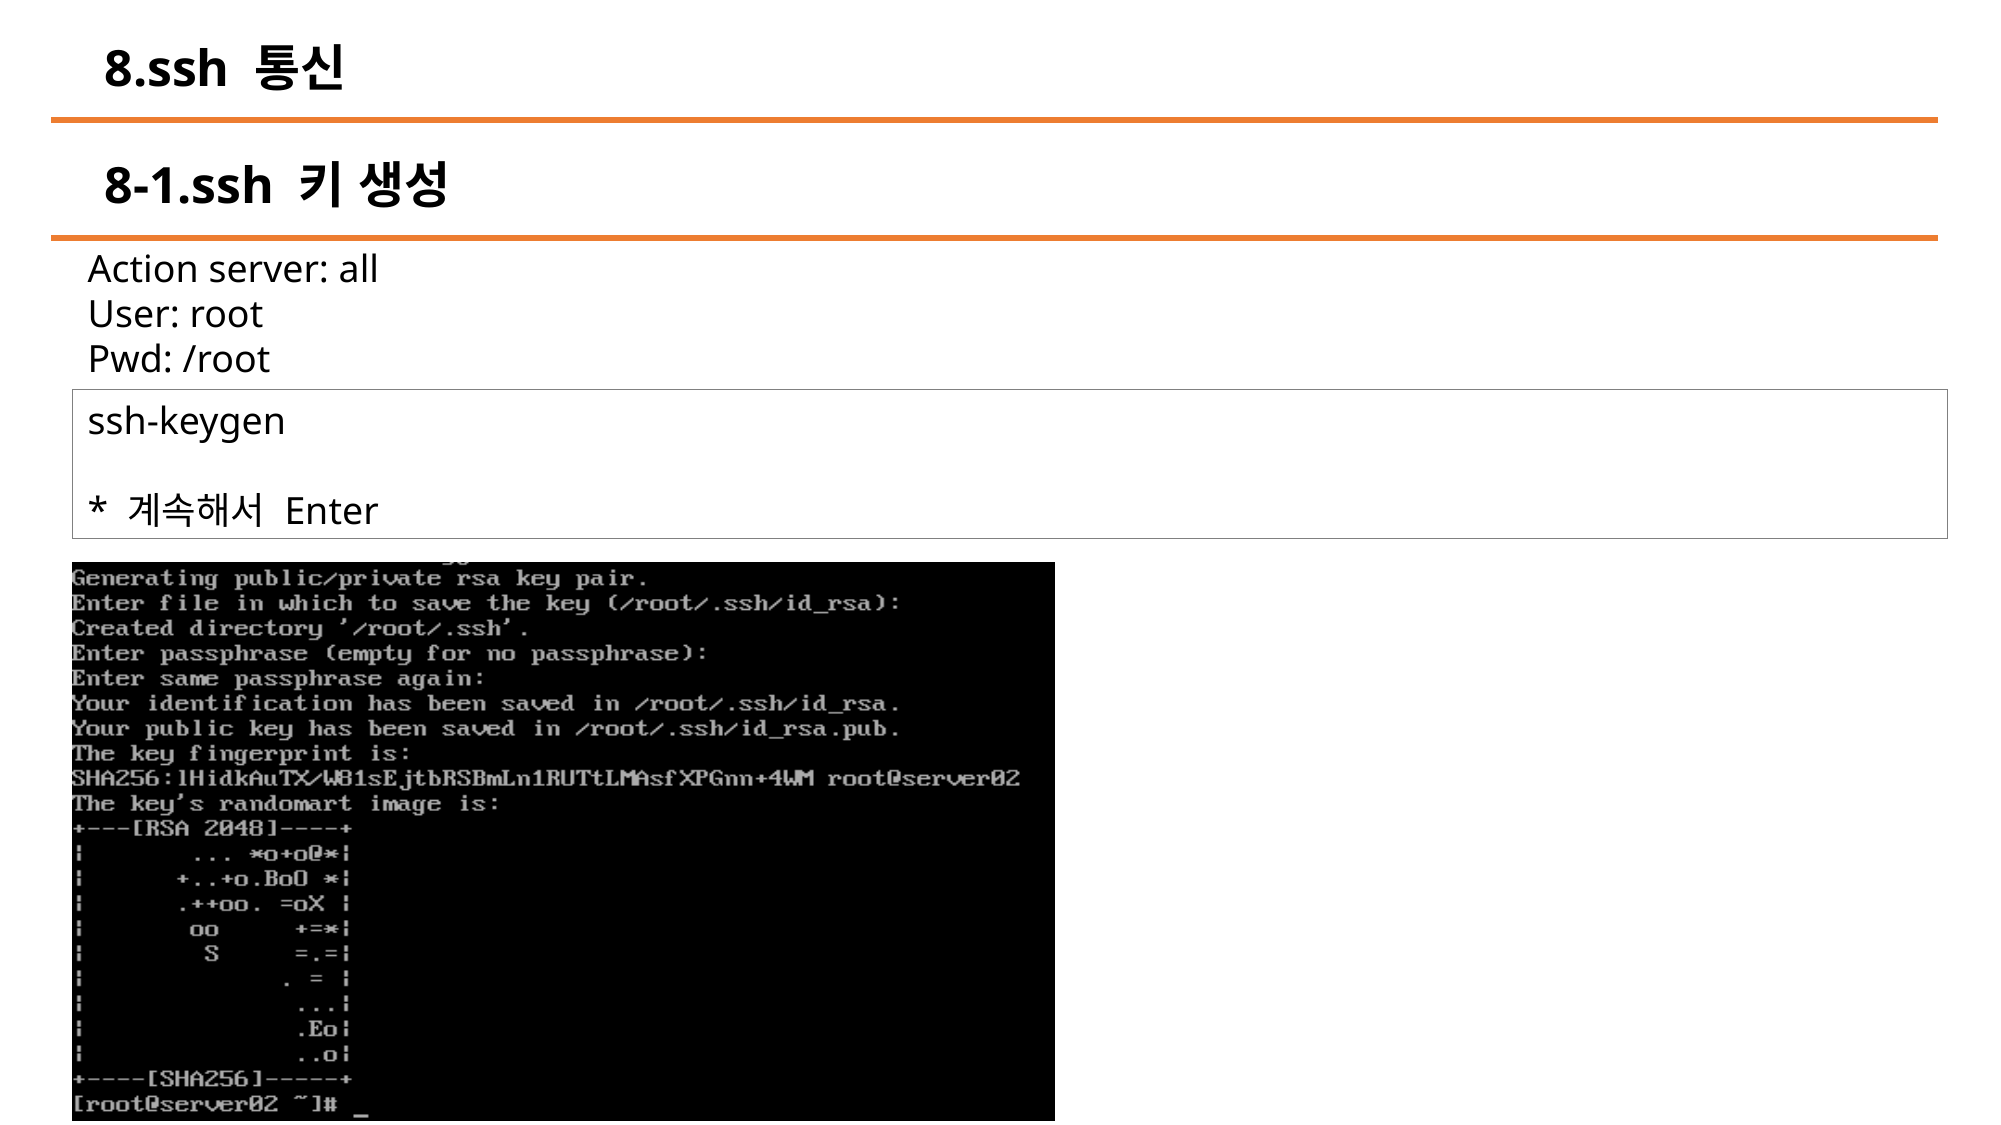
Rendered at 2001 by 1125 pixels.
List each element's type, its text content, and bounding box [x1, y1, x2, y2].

text_box Action server: all User: root Pwd: /root [72, 237, 1948, 388]
picture [72, 562, 1055, 1121]
text_box 8.ssh 통신 [89, 19, 1815, 117]
text_box ssh-keygen * 계속해서 Enter [72, 389, 1948, 539]
text_box 8-1.ssh 키 생성 [89, 137, 1815, 235]
